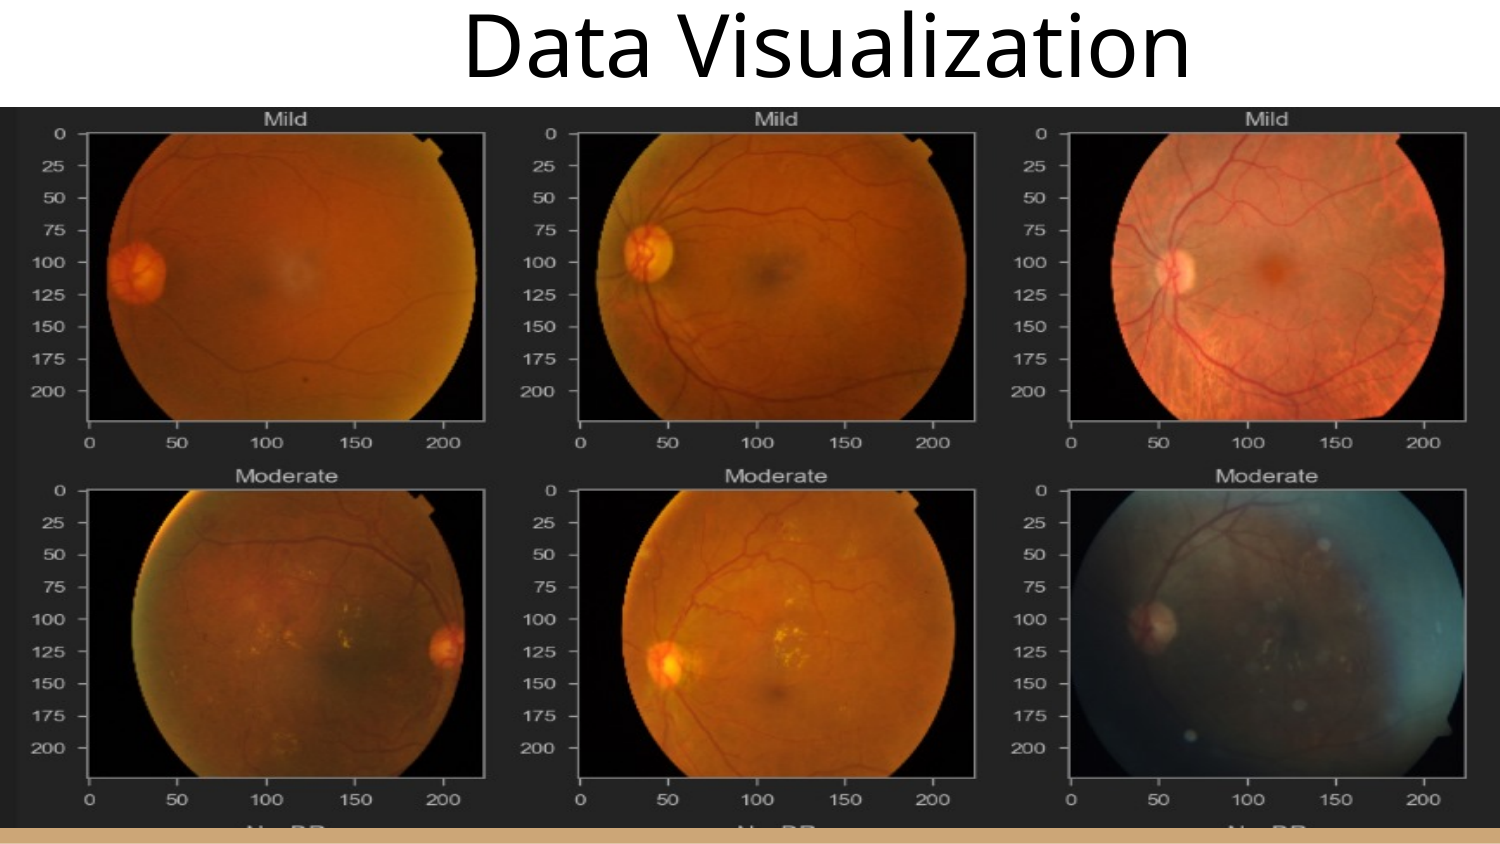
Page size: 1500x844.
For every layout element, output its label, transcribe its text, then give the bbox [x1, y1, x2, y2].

picture [0, 107, 1500, 828]
title Data Visualization [446, 0, 1500, 106]
